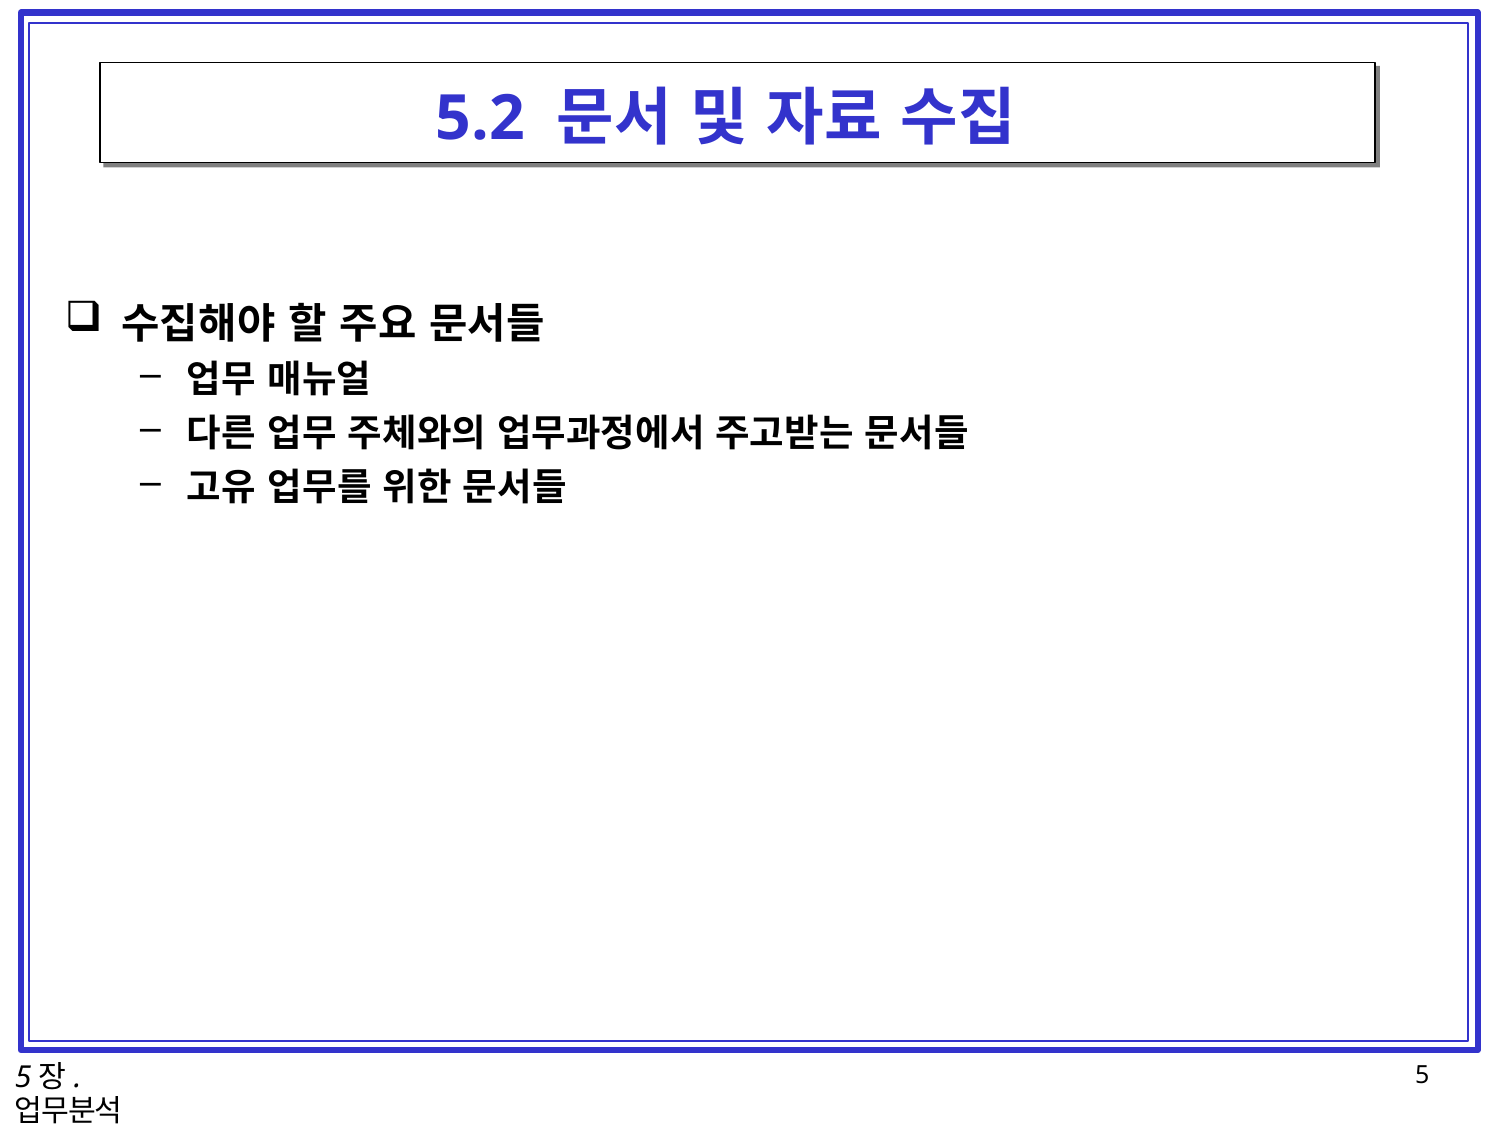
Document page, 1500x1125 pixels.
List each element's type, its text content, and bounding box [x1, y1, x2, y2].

text_box 수집해야 할 주요 문서들 업무 매뉴얼 다른 업무 주체와의 업무과정에서 주고받는 문서들 고유 업무를 위한 문서들 [62, 284, 1023, 509]
title 5.2 문서 및 자료 수집 [100, 74, 1375, 265]
footer 5장. 업무분석 [12, 1058, 201, 1125]
slide_number 5 [1408, 1064, 1452, 1125]
